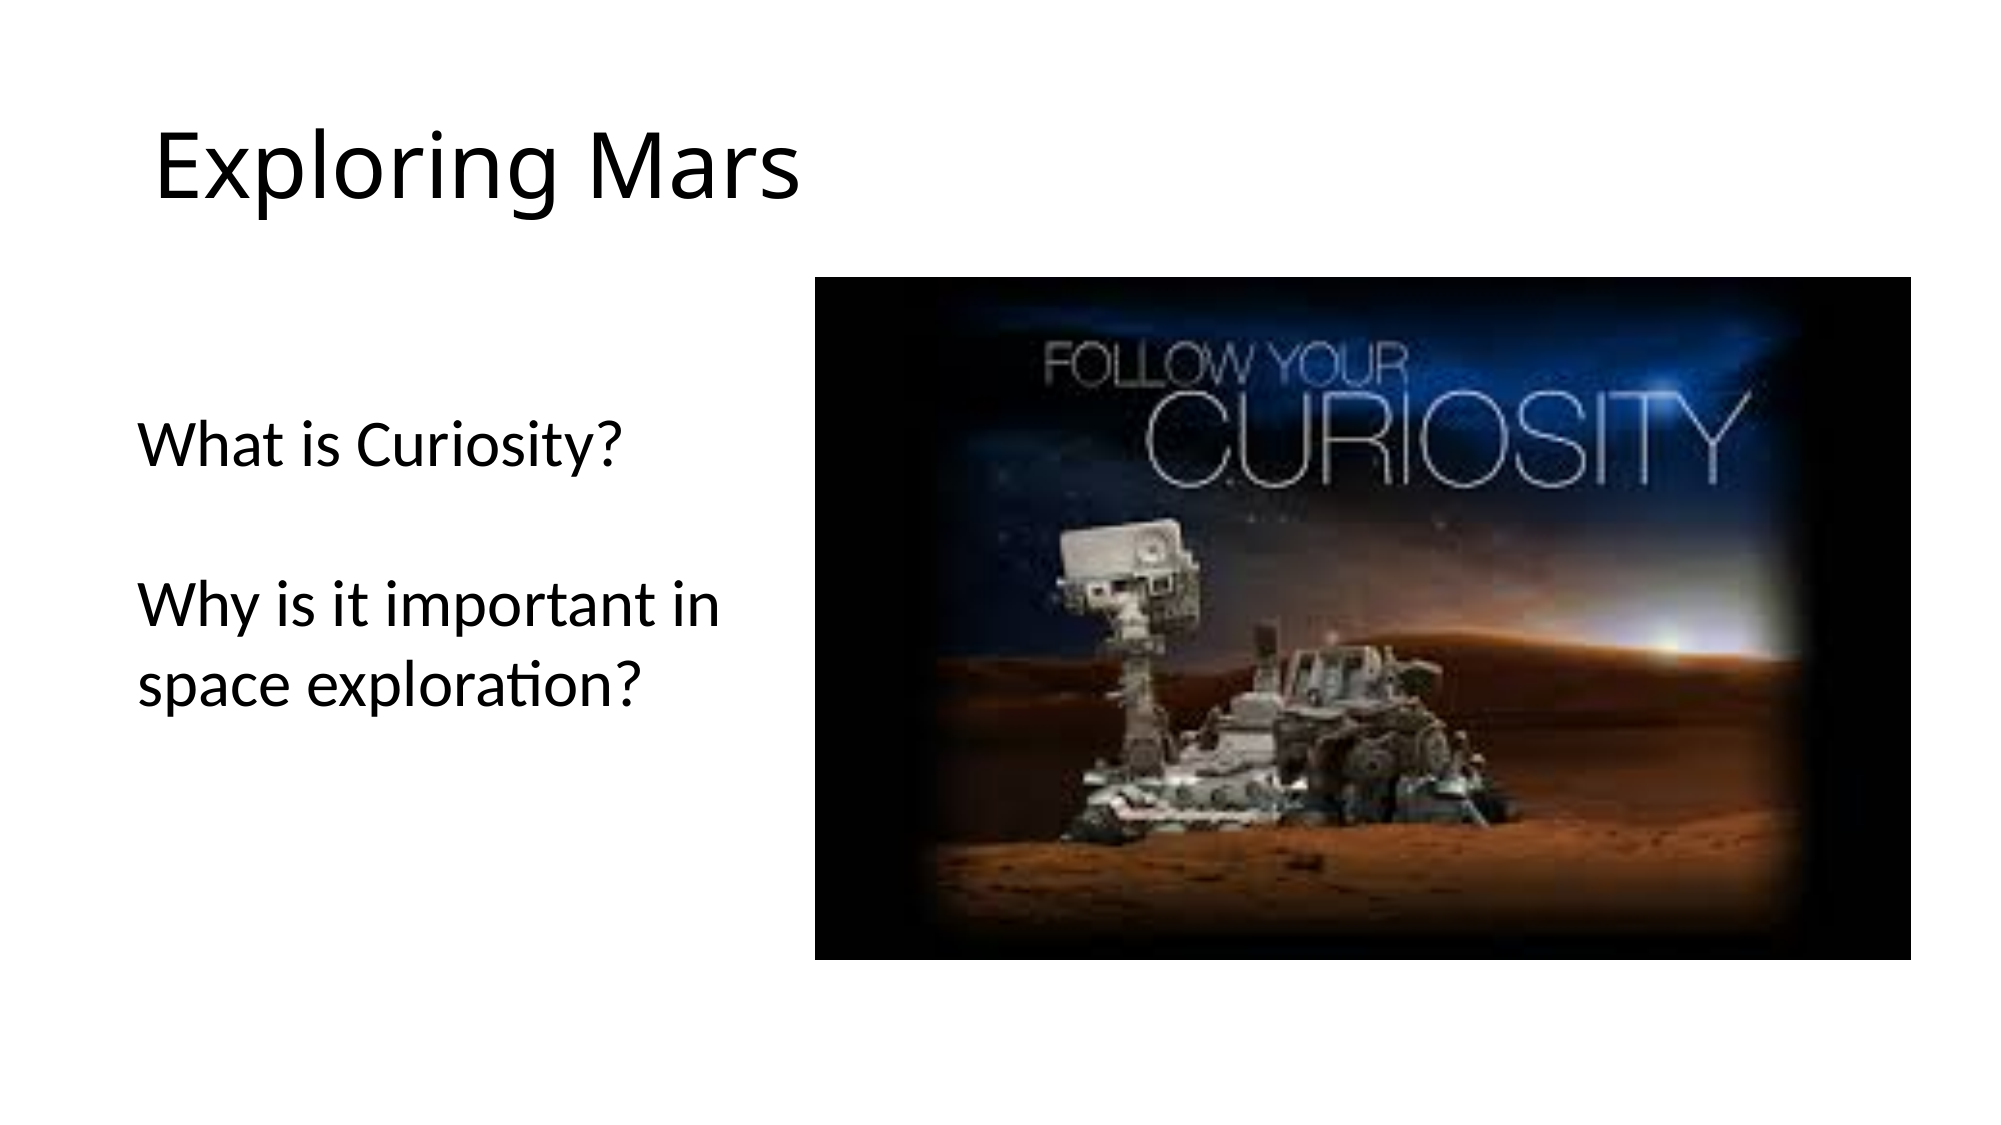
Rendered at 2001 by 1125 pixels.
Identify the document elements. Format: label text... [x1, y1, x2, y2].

text_box What is Curiosity? Why is it important in space exploration? [122, 392, 741, 728]
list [815, 277, 1911, 960]
title Exploring Mars [137, 59, 1863, 278]
